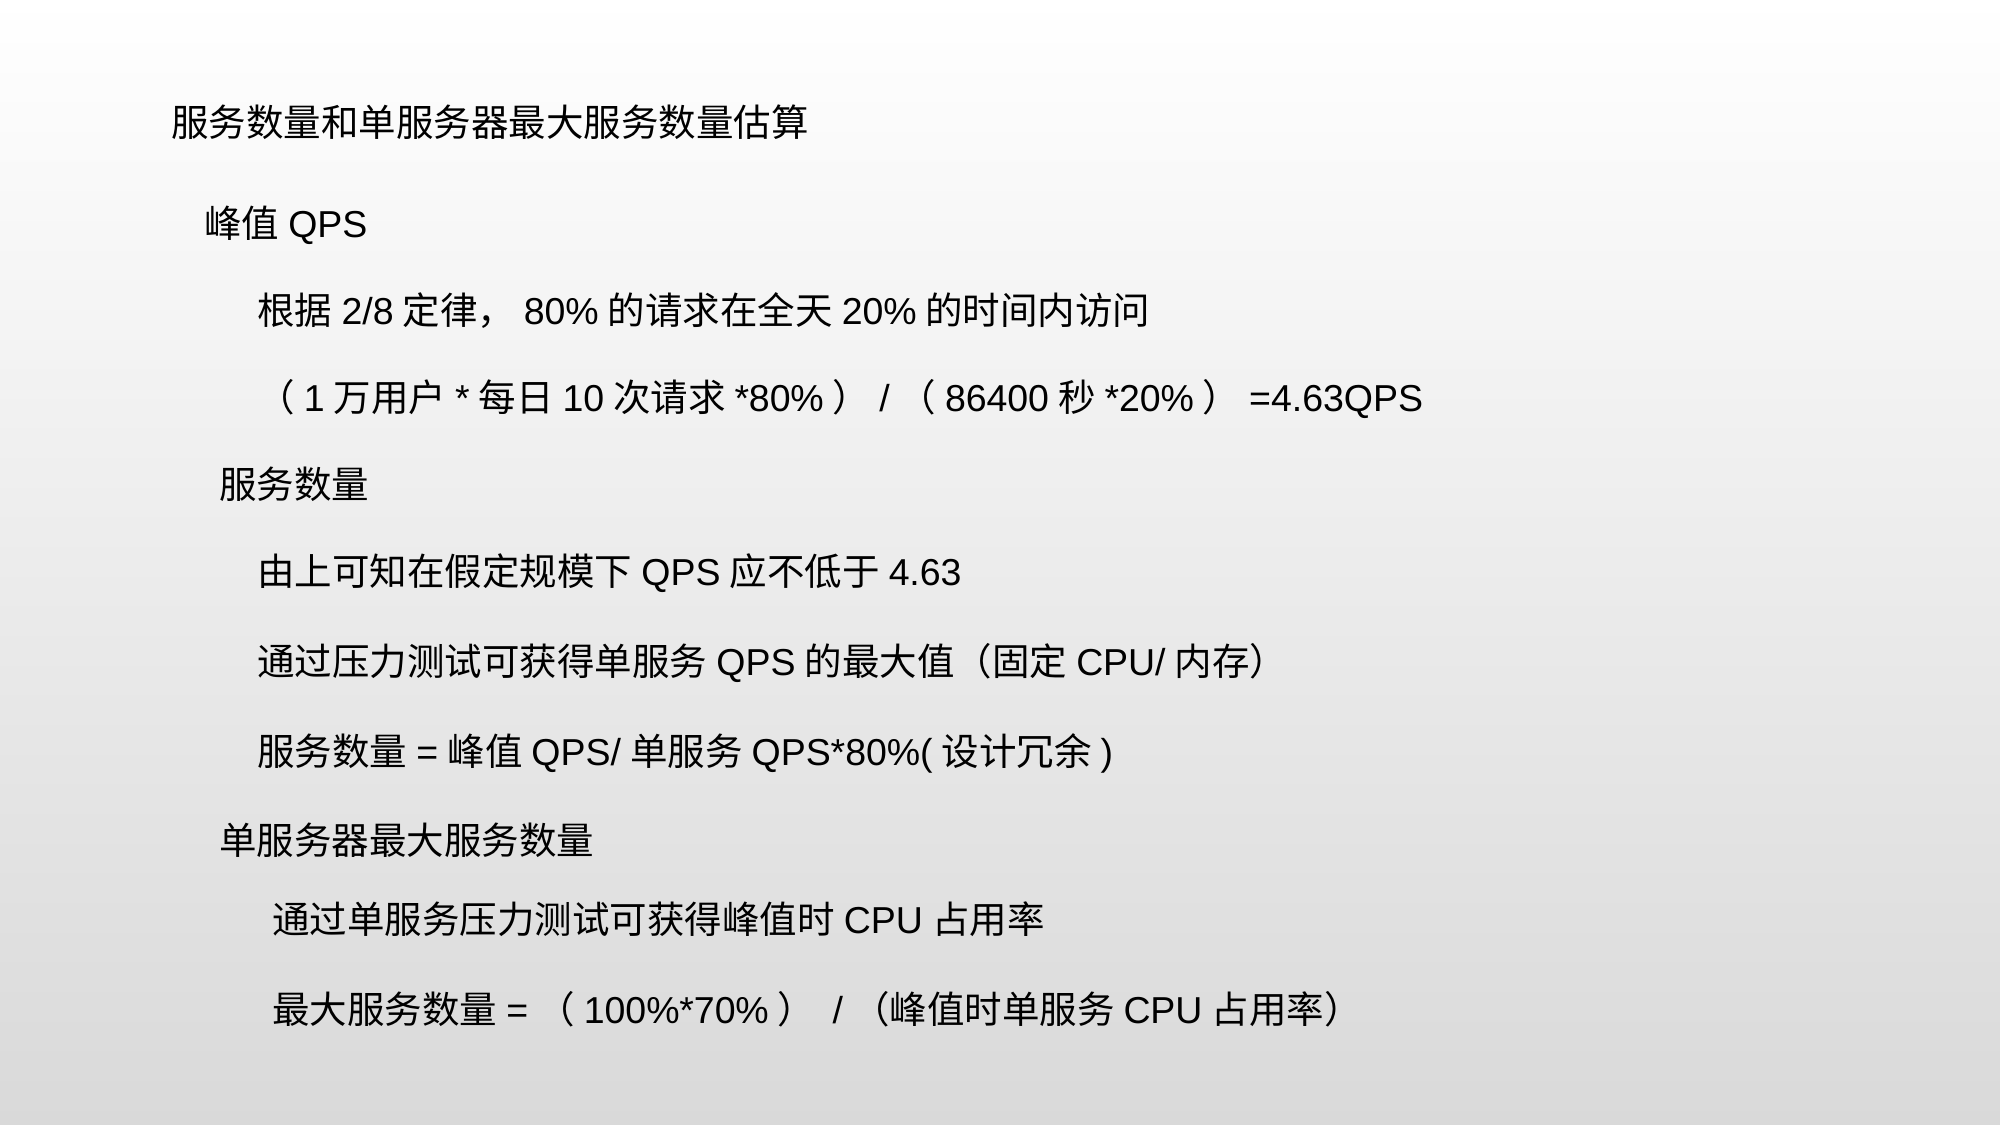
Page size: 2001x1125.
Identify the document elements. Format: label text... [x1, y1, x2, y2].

text_box 由上可知在假定规模下QPS应不低于4.63 通过压力测试可获得单服务QPS的最大值（固定CPU/内存） 服务数量=峰值QPS/单服务QPS*80%(设计冗余) [242, 540, 1584, 781]
text_box 服务数量和单服务器最大服务数量估算 [156, 92, 1829, 152]
text_box 峰值QPS [189, 192, 1829, 253]
text_box 通过单服务压力测试可获得峰值时CPU占用率 最大服务数量=（100%*70%） /（峰值时单服务CPU占用率） [257, 888, 1383, 1039]
text_box （1万用户*每日10次请求*80%）/（86400秒*20%）=4.63QPS [242, 366, 1938, 427]
text_box 根据2/8定律，80%的请求在全天20%的时间内访问 [242, 279, 1534, 340]
text_box 服务数量 [204, 453, 889, 514]
text_box 单服务器最大服务数量 [204, 809, 1408, 870]
